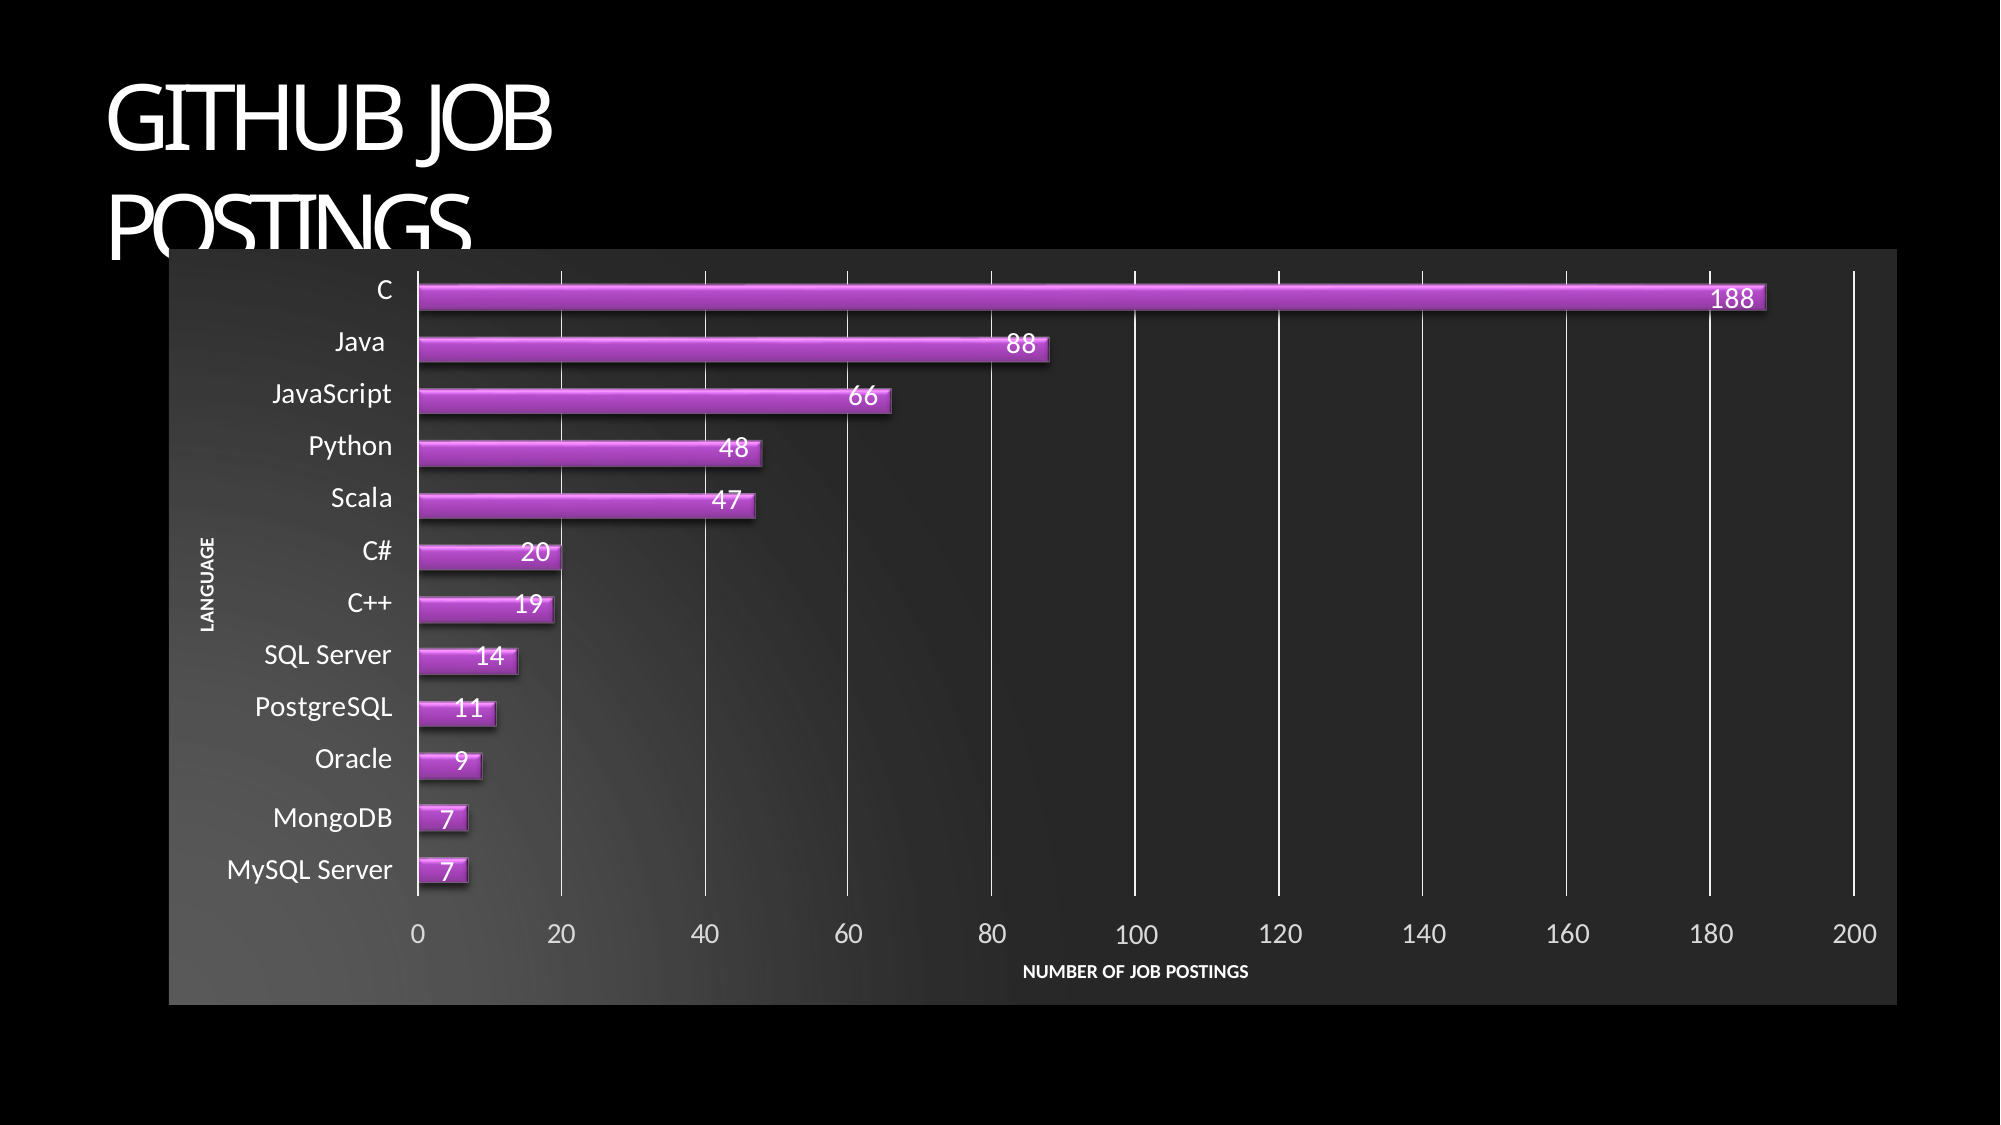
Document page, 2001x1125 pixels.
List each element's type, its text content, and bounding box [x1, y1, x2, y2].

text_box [168, 249, 1897, 1005]
title GITHUB JOB POSTINGS [101, 56, 792, 279]
